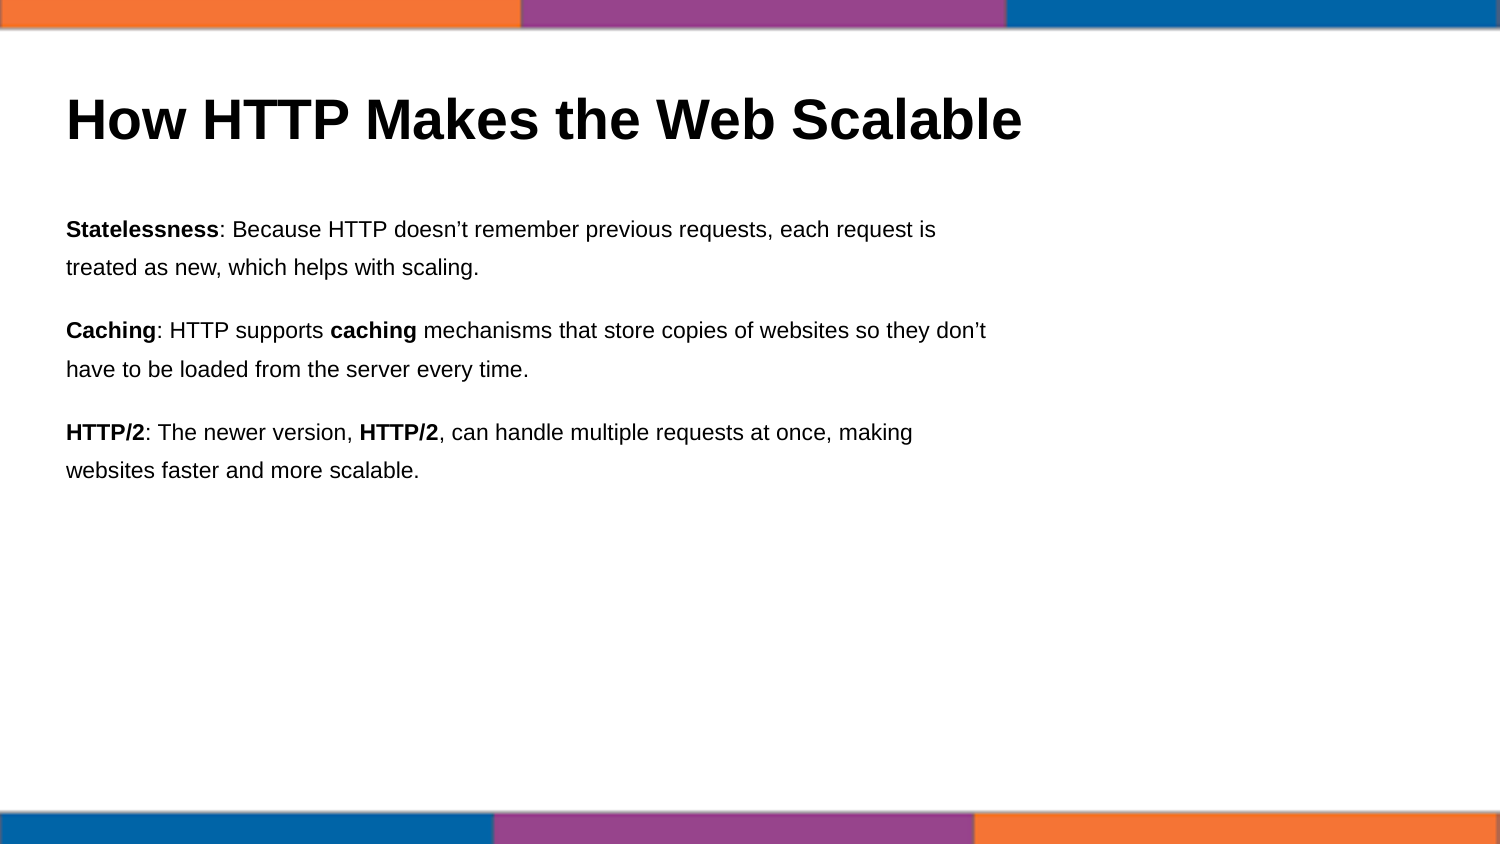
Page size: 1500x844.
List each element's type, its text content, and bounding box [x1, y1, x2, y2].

picture [0, 0, 1500, 844]
title How HTTP Makes the Web Scalable [51, 72, 1449, 167]
list Statelessness: Because HTTP doesn’t remember previous requests, each request is treated as new, which helps with scaling. Caching: HTTP supports caching mechanisms that store copies of websites so they don’t have to be loaded from the server every time. HTTP/2: The newer version, HTTP/2, can handle multiple requests at once, making websites faster and more scalable. [51, 189, 1006, 750]
